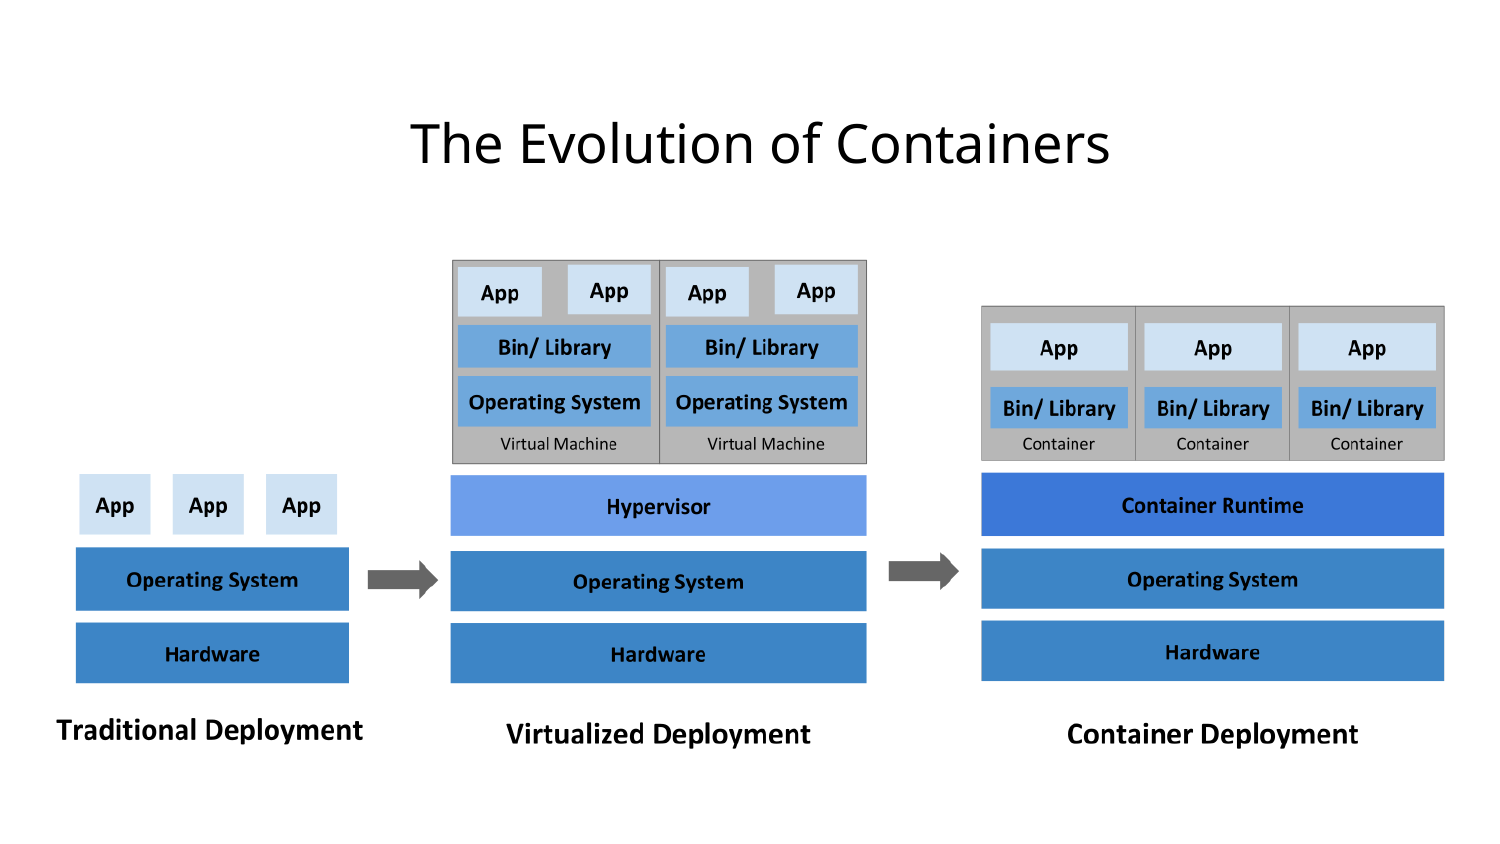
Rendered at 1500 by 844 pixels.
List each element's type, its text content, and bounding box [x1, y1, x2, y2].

picture [24, 239, 1476, 775]
title The Evolution of Containers [120, 109, 1403, 178]
